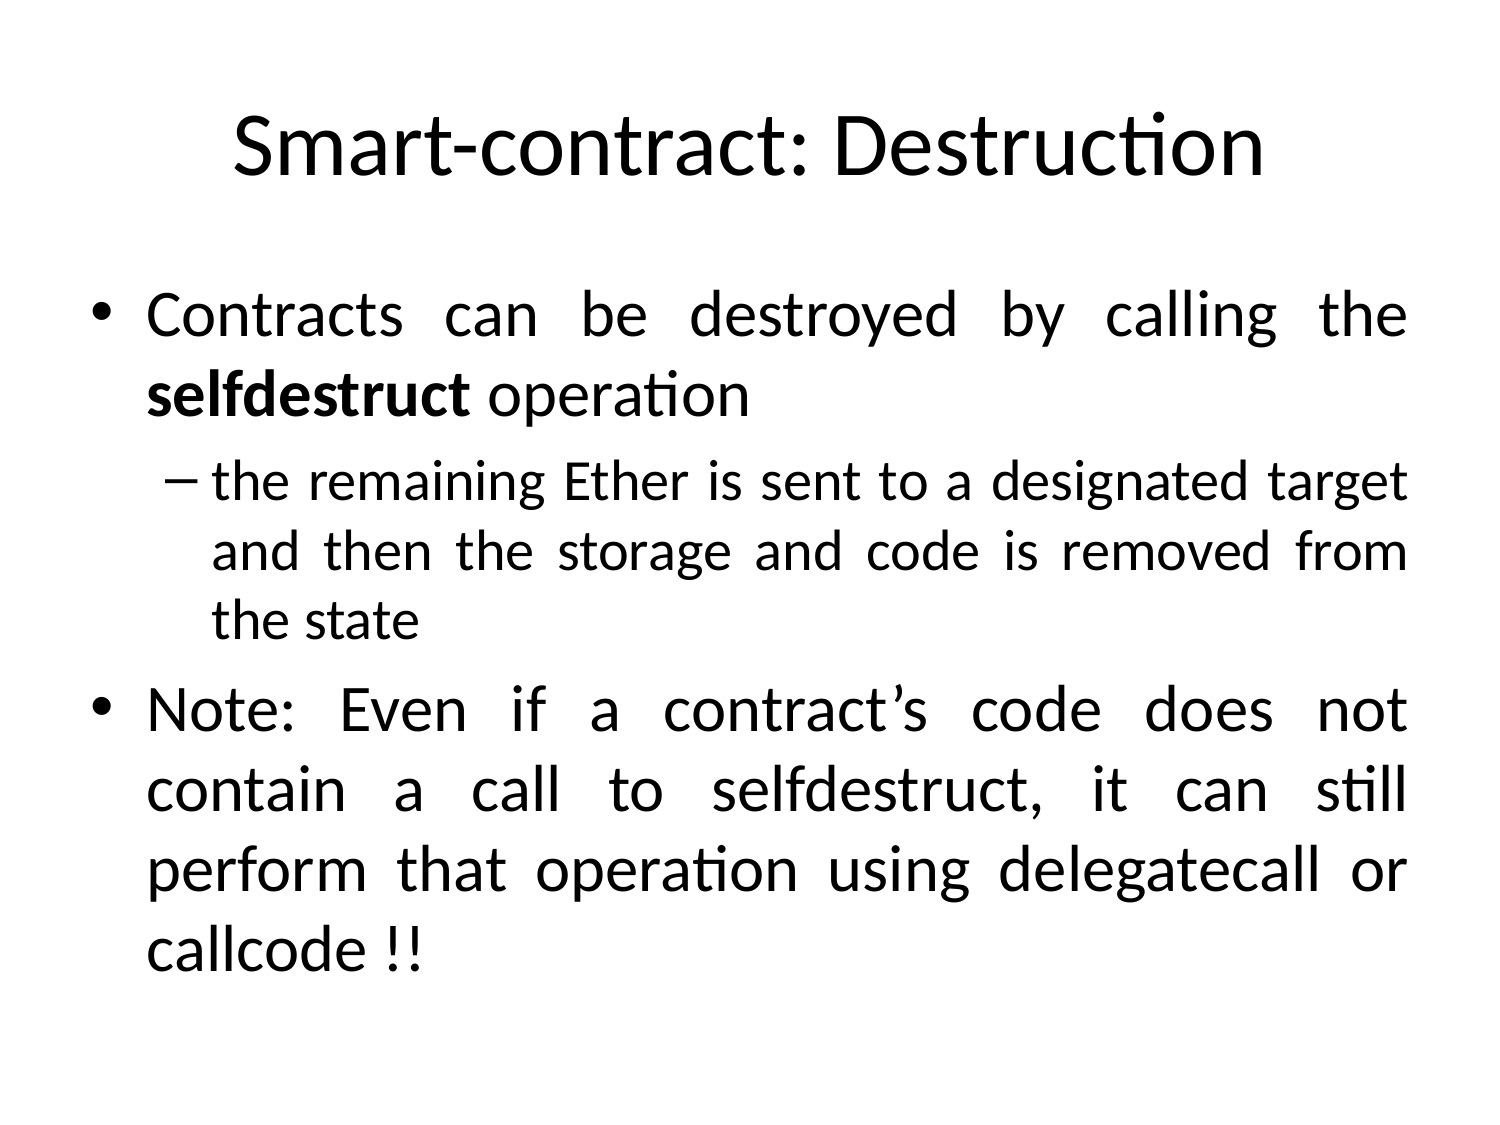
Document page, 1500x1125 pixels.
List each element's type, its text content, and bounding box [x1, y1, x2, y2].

list Contracts can be destroyed by calling the selfdestruct operation the remaining Ether is sent to a designated target and then the storage and code is removed from the state Note: Even if a contract’s code does not contain a call to selfdestruct, it can still perform that operation using delegatecall or callcode !! [75, 262, 1425, 1005]
title Smart-contract: Destruction [75, 45, 1425, 233]
